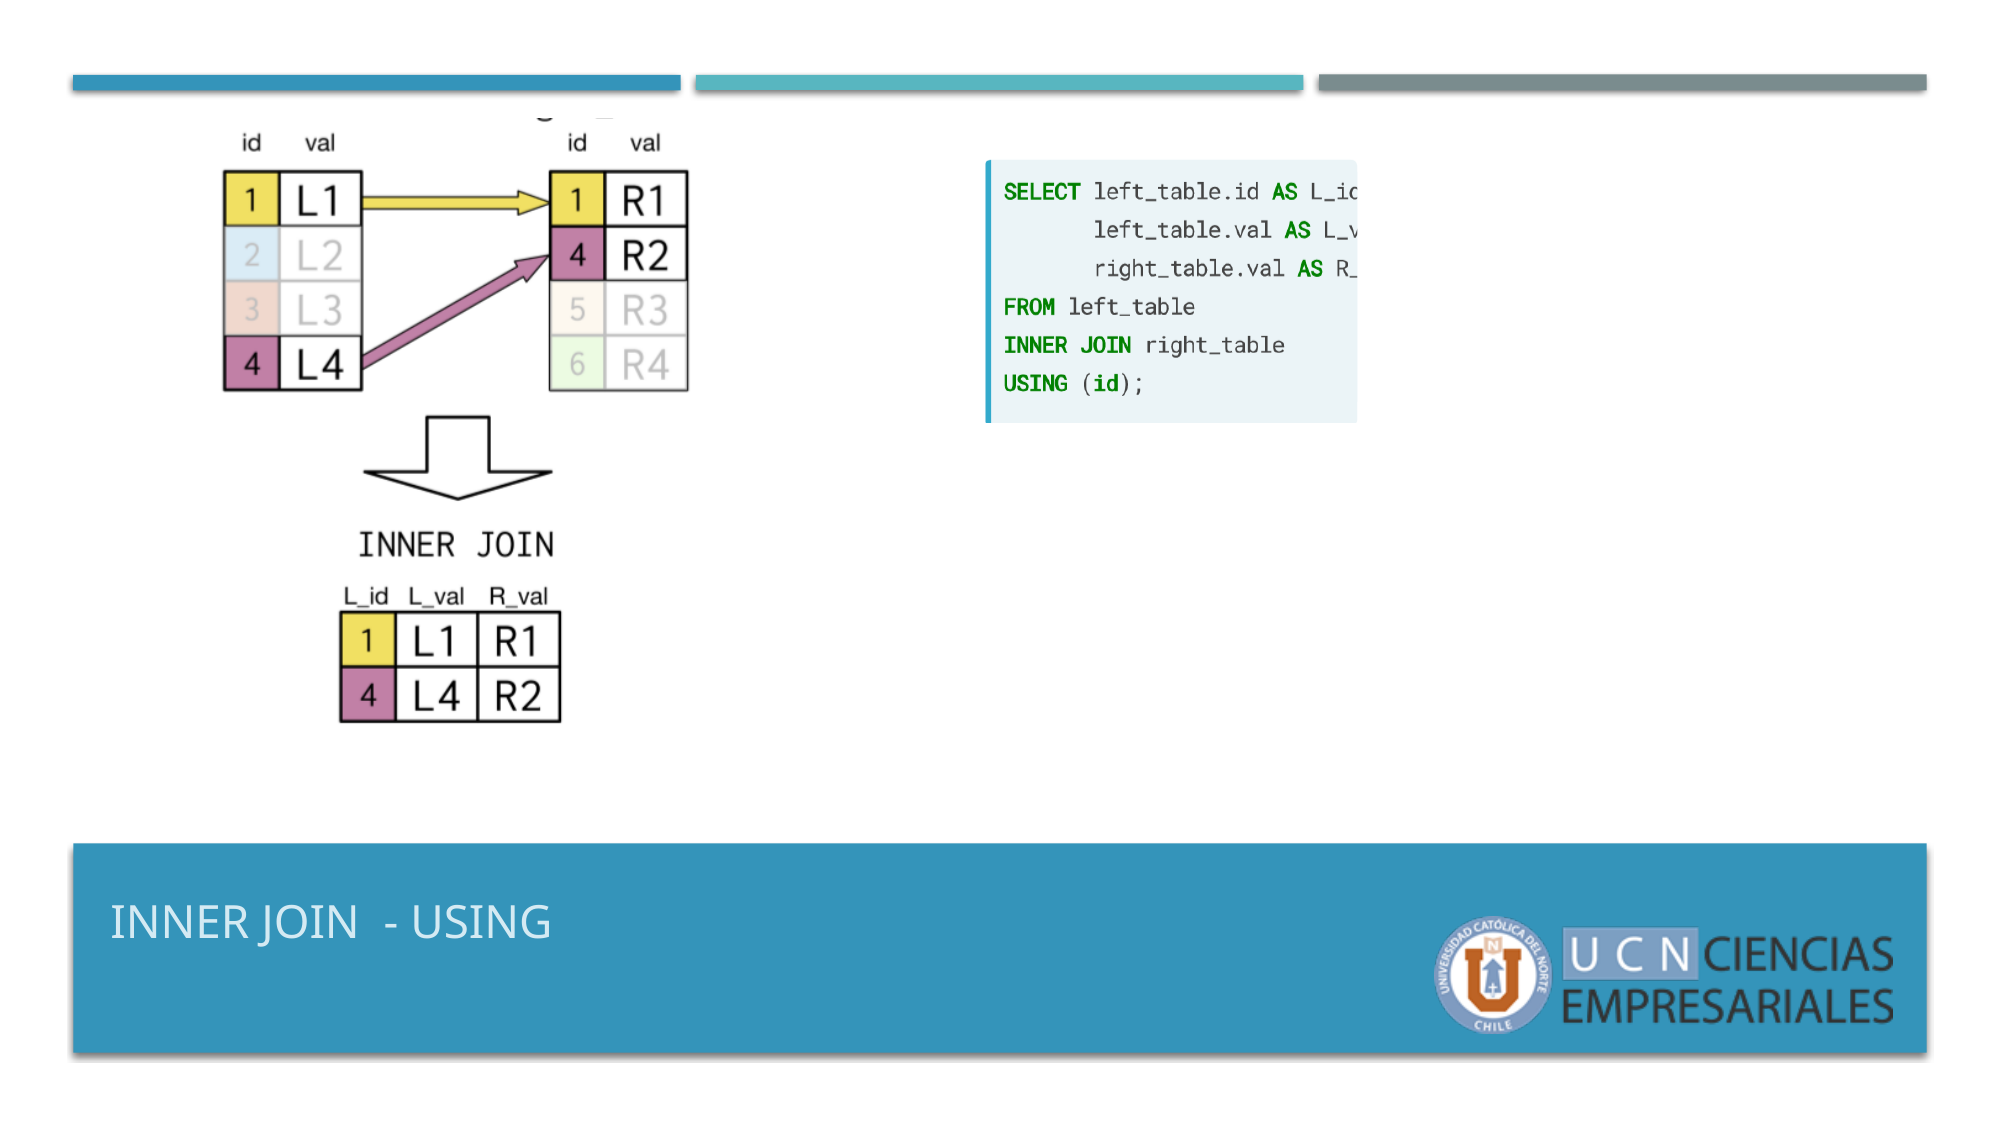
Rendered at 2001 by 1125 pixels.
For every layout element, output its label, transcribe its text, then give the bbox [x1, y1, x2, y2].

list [966, 148, 1402, 423]
picture [1434, 915, 1893, 1035]
picture [116, 118, 740, 802]
title INNER JOIN - USING [95, 863, 1080, 977]
